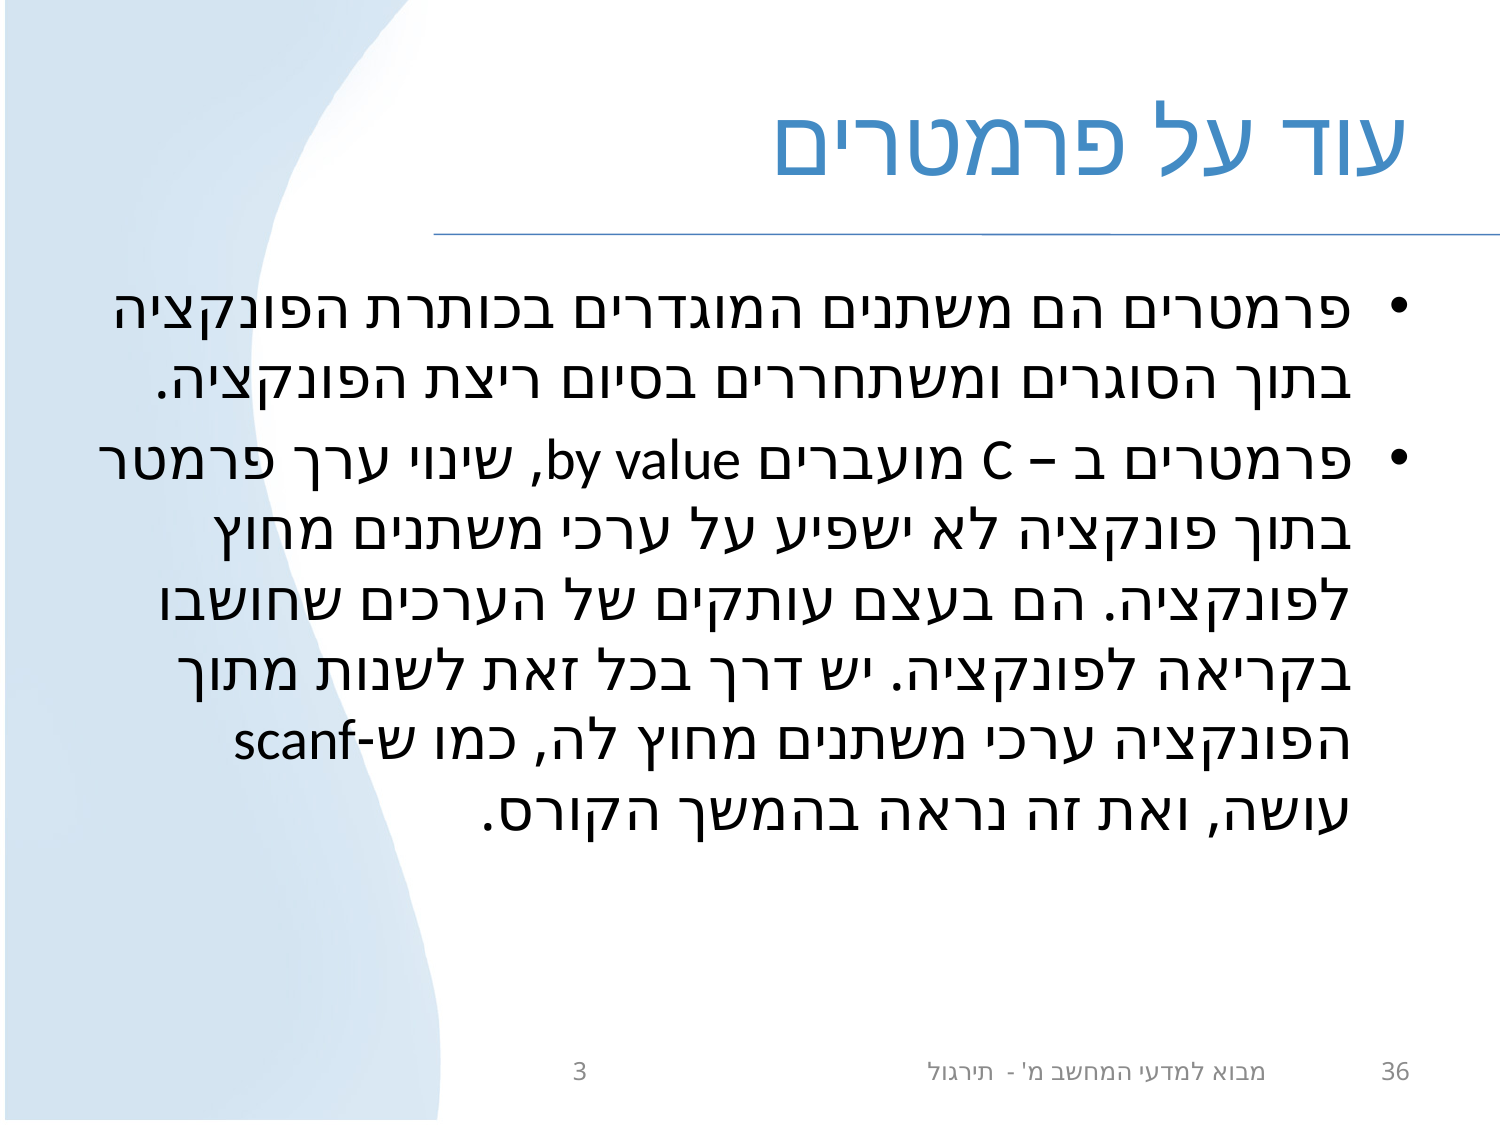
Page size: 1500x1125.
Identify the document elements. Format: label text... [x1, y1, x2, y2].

title עוד על פרמטרים [74, 44, 1426, 233]
list פרמטרים הם משתנים המוגדרים בכותרת הפונקציה בתוך הסוגרים ומשתחררים בסיום ריצת הפונקציה. פרמטרים ב – C מועברים by value, שינוי ערך פרמטר בתוך פונקציה לא ישפיע על ערכי משתנים מחוץ לפונקציה. הם בעצם עותקים של הערכים שחושבו בקריאה לפונקציה. יש דרך בכל זאת לשנות מתוך הפונקציה ערכי משתנים מחוץ לה, כמו ש-scanf עושה, ואת זה נראה בהמשך הקורס. [75, 262, 1425, 1005]
picture [0, 0, 1500, 1125]
footer מבוא למדעי המחשב מ' - תירגול 3 [512, 1042, 988, 1103]
slide_number 36 [1074, 1042, 1425, 1103]
